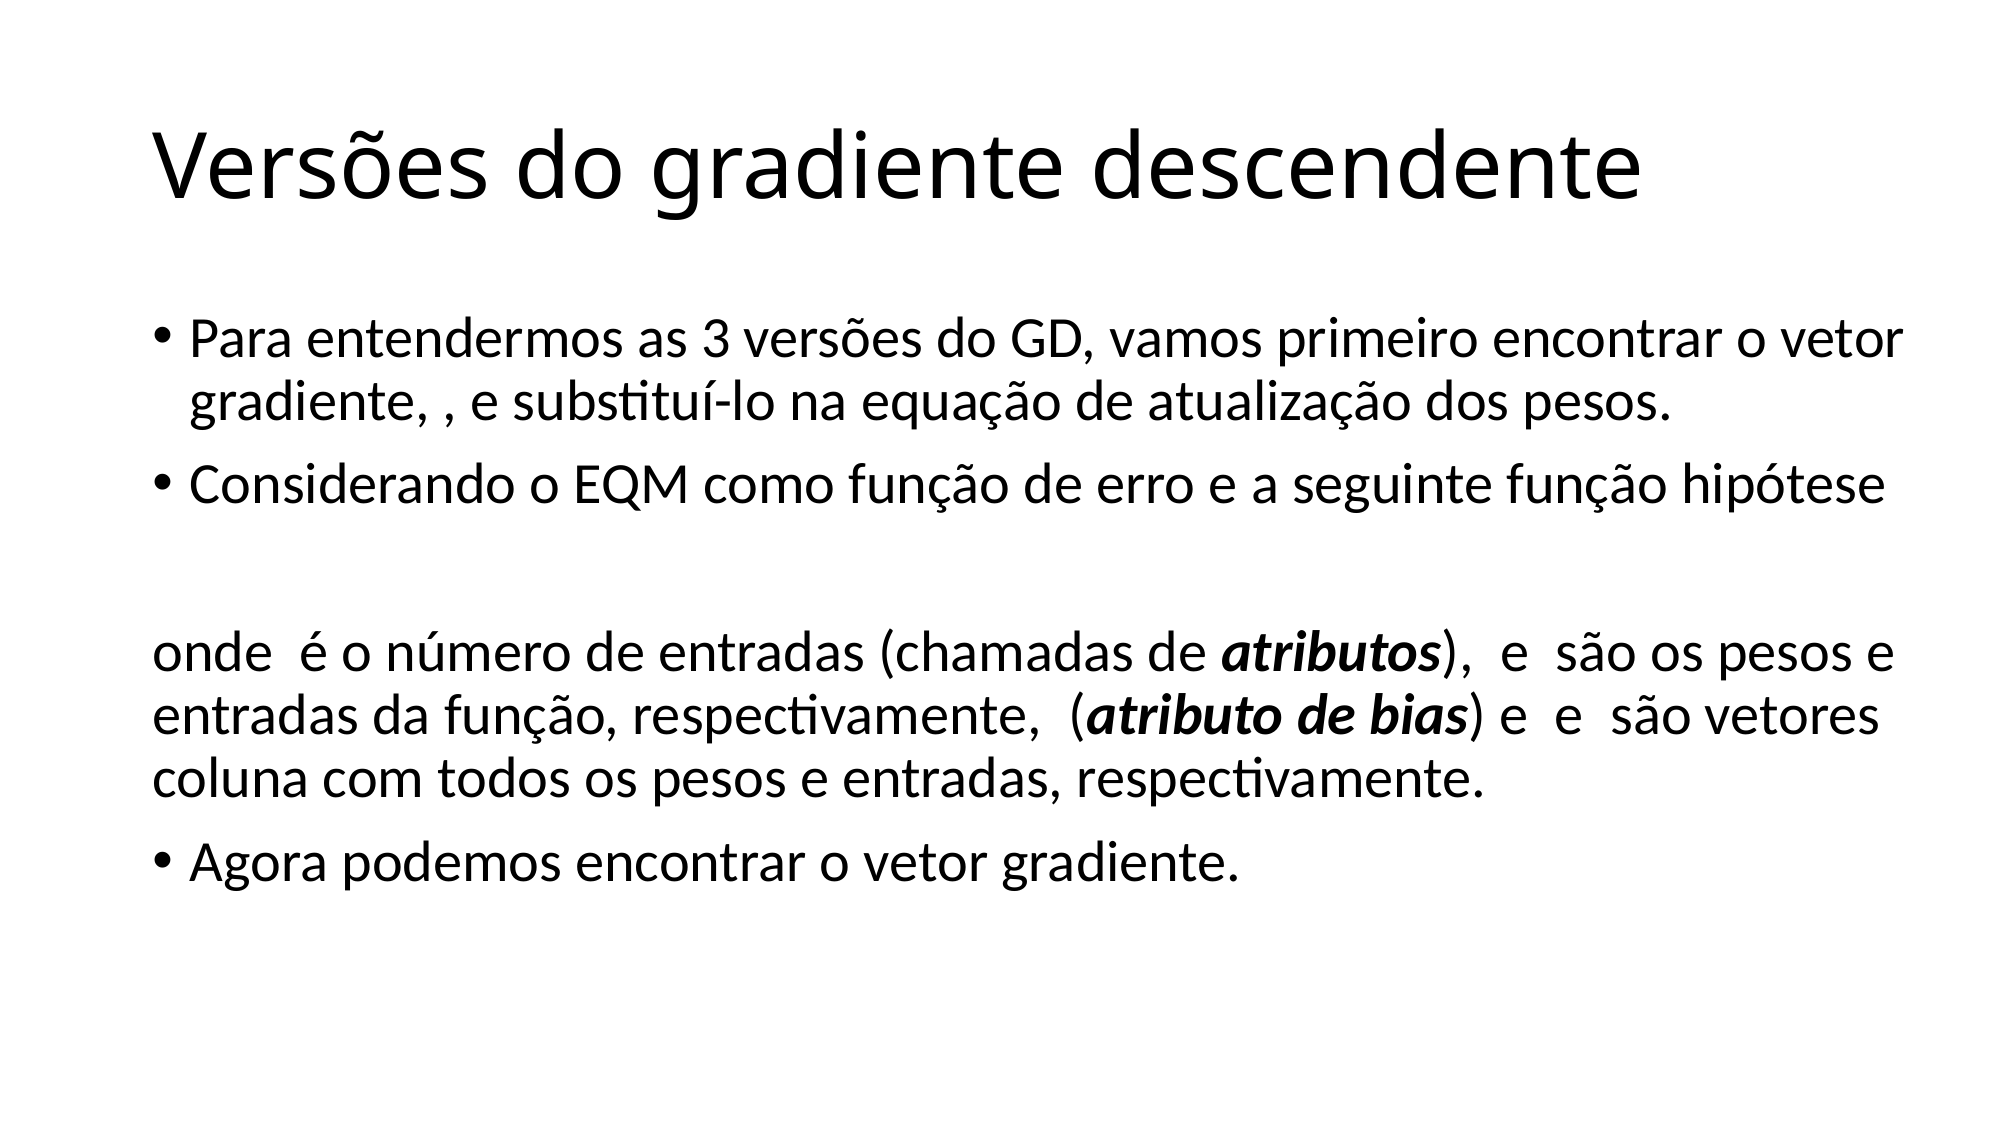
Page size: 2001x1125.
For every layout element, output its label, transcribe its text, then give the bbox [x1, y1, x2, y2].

title Versões do gradiente descendente [137, 59, 1863, 278]
